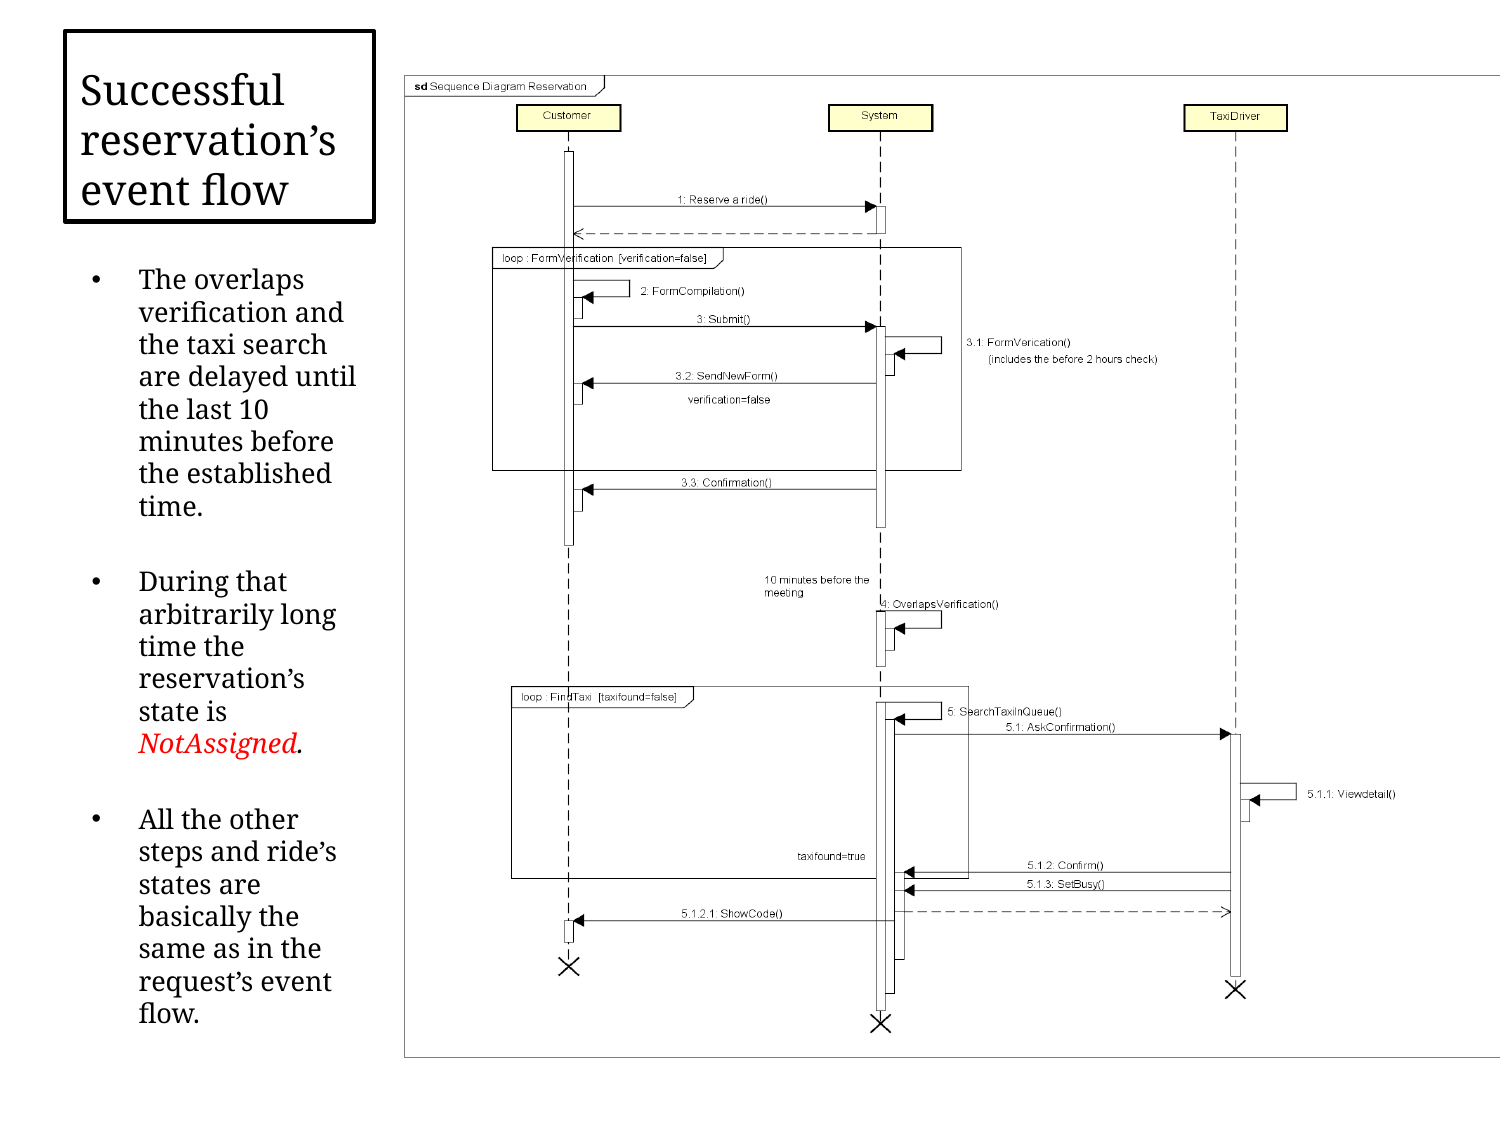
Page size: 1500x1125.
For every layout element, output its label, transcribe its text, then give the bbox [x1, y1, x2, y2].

title Successful reservation’s event flow [63, 29, 376, 224]
list The overlaps verification and the taxi search are delayed until the last 10 minutes before the established time. During that arbitrarily long time the reservation’s state is NotAssigned. All the other steps and ride’s states are basically the same as in the request’s event flow. [76, 255, 386, 1079]
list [395, 66, 1500, 1083]
